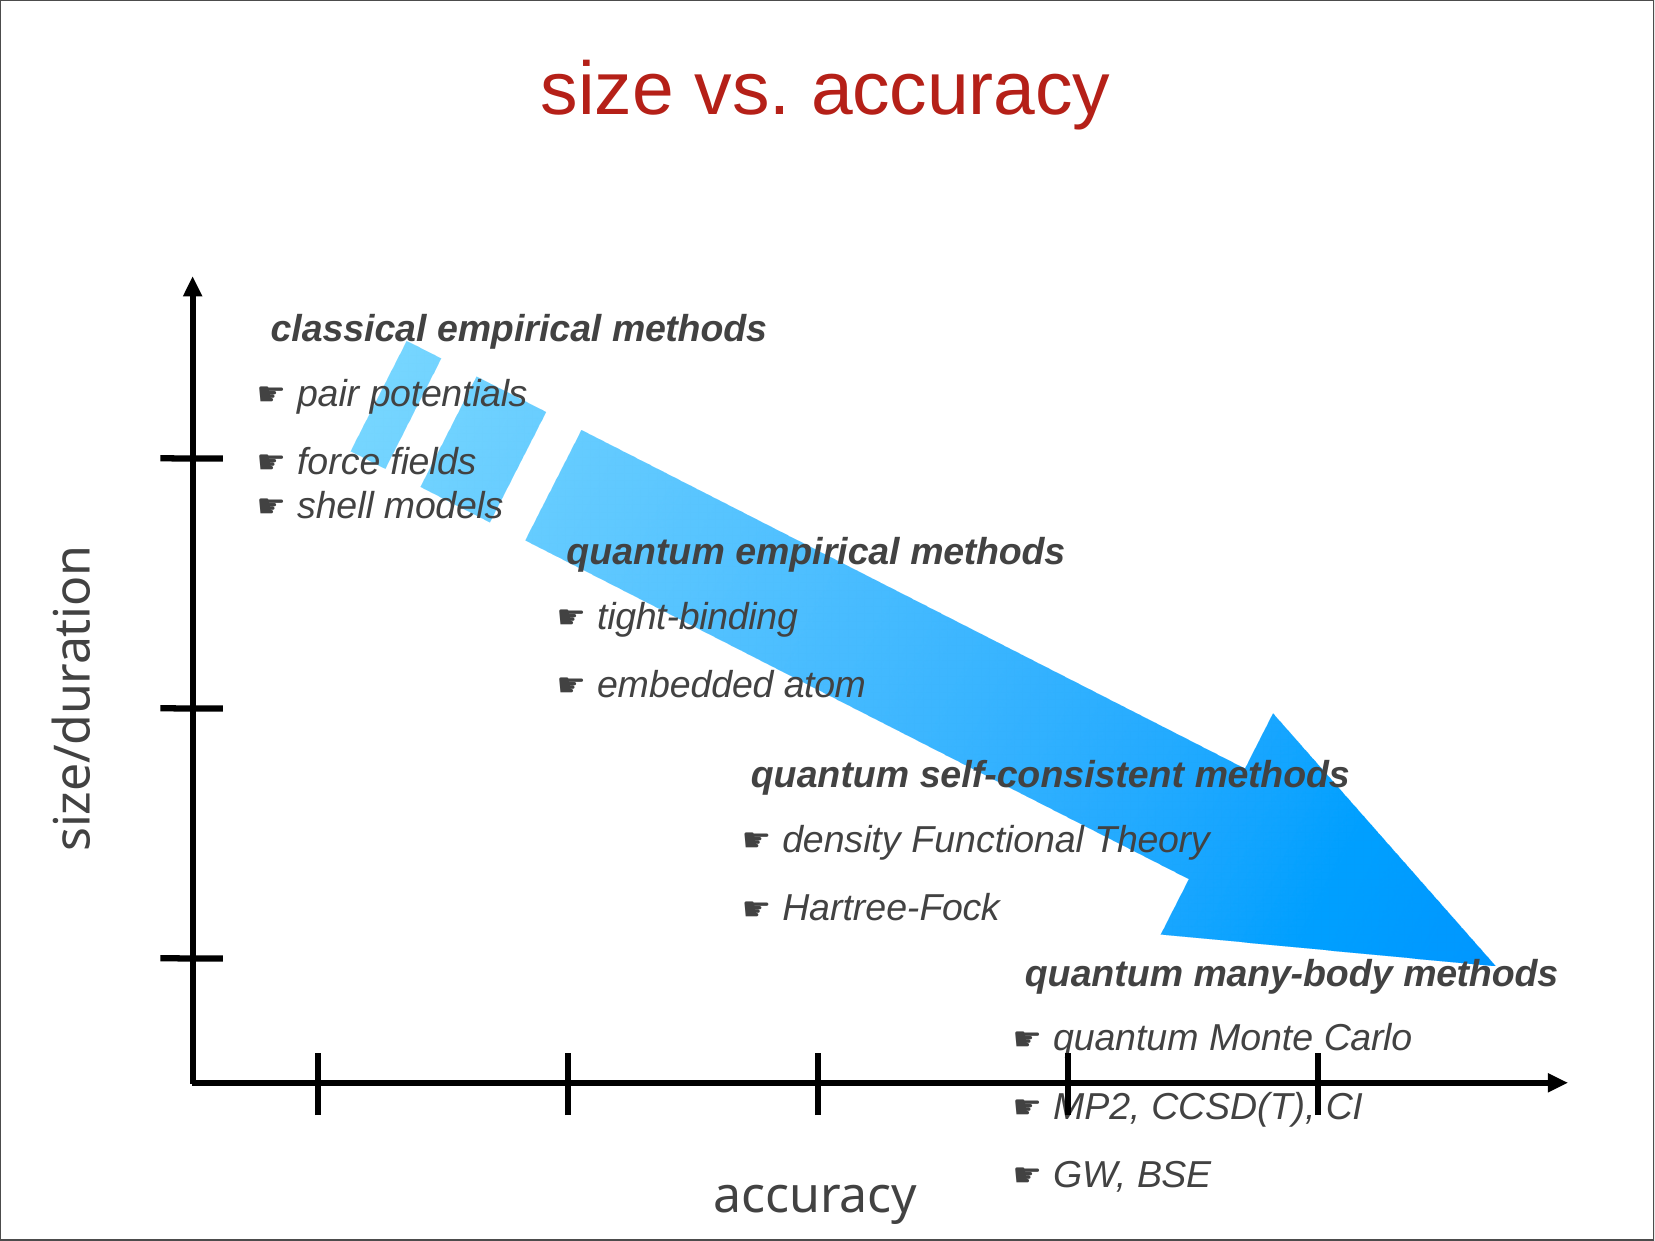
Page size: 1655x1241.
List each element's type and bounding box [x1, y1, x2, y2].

text_box [0, 0, 1655, 1241]
